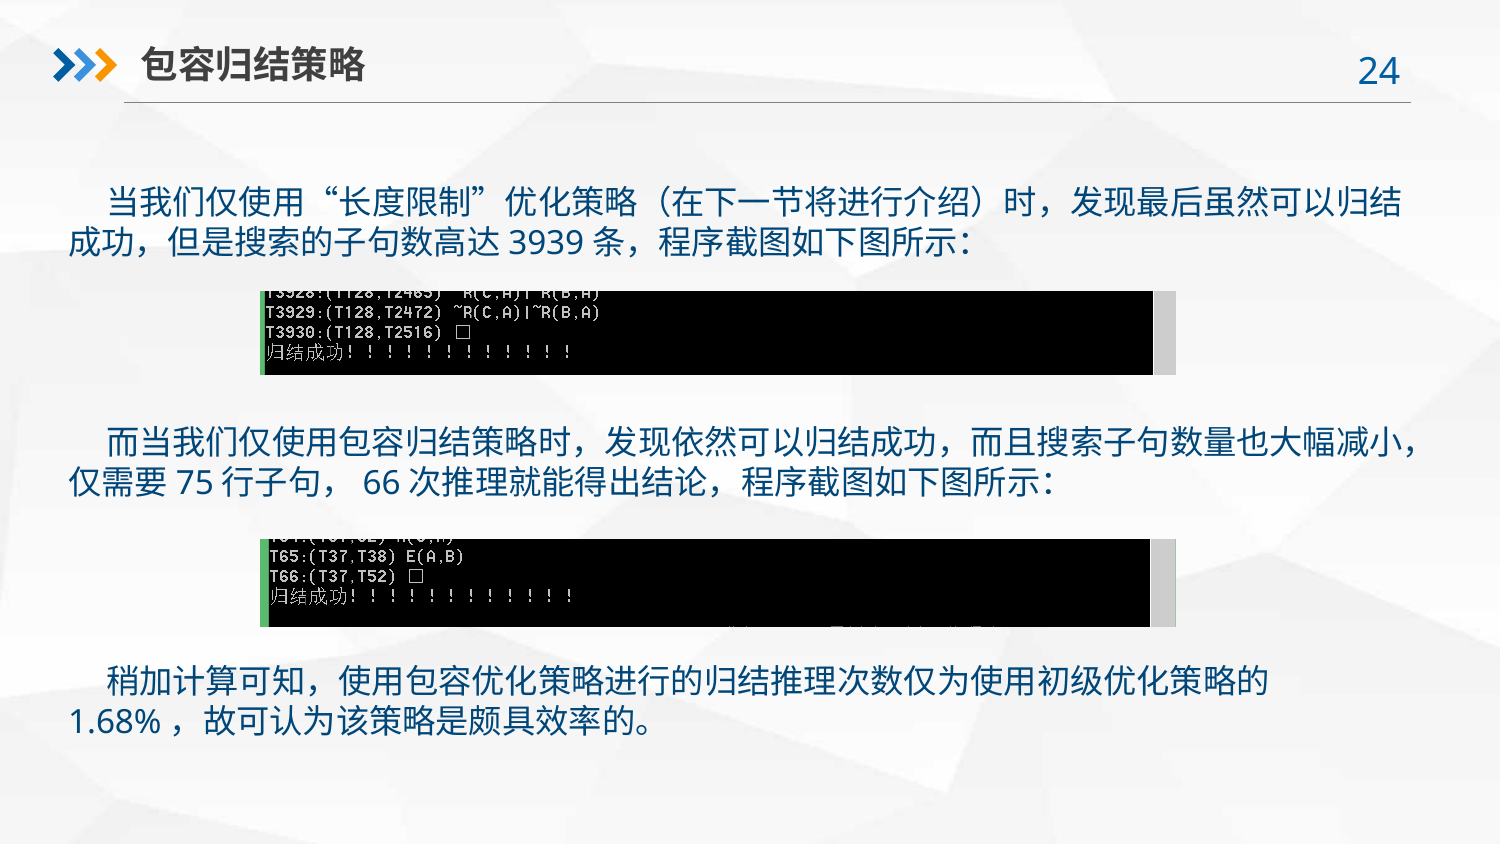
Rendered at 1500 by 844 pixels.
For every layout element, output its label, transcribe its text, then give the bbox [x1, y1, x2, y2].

text_box 包容归结策略 [140, 32, 526, 95]
text_box 当我们仅使用“长度限制”优化策略（在下一节将进行介绍）时，发现最后虽然可以归结成功，但是搜索的子句数高达3939条，程序截图如下图所示： 而当我们仅使用包容归结策略时，发现依然可以归结成功，而且搜索子句数量也大幅减小，仅需要75行子句，66次推理就能得出结论，程序截图如下图所示： 稍加计算可知，使用包容优化策略进行的归结推理次数仅为使用初级优化策略的1.68%，故可认为该策略是颇具效率的。 [53, 173, 1424, 748]
picture [0, 0, 1500, 844]
